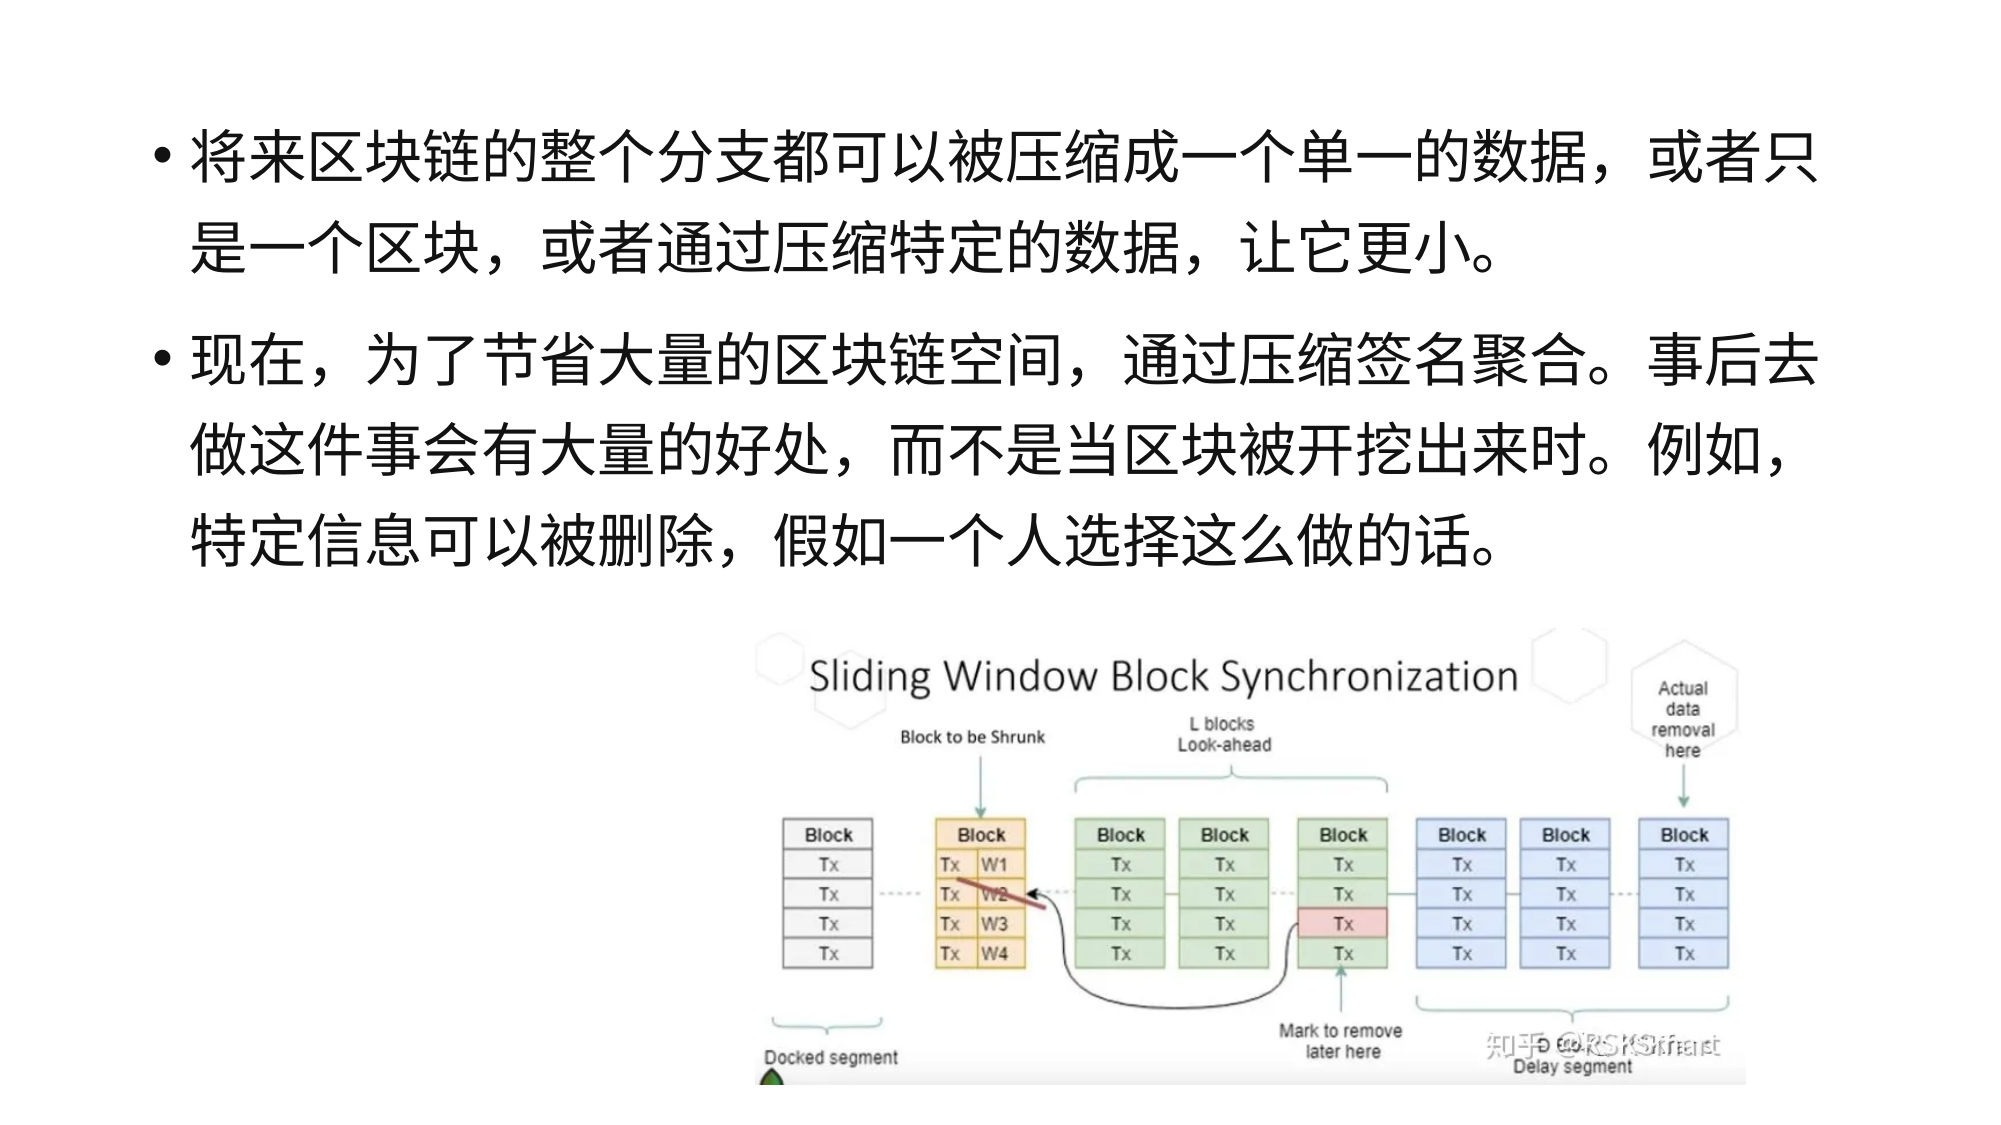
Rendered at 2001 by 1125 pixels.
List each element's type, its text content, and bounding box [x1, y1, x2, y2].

list 将来区块链的整个分支都可以被压缩成一个单一的数据，或者只是一个区块，或者通过压缩特定的数据，让它更小。 现在，为了节省大量的区块链空间，通过压缩签名聚合。事后去做这件事会有大量的好处，而不是当区块被开挖出来时。例如，特定信息可以被删除，假如一个人选择这么做的话。 [137, 91, 1863, 806]
picture [755, 628, 1746, 1085]
